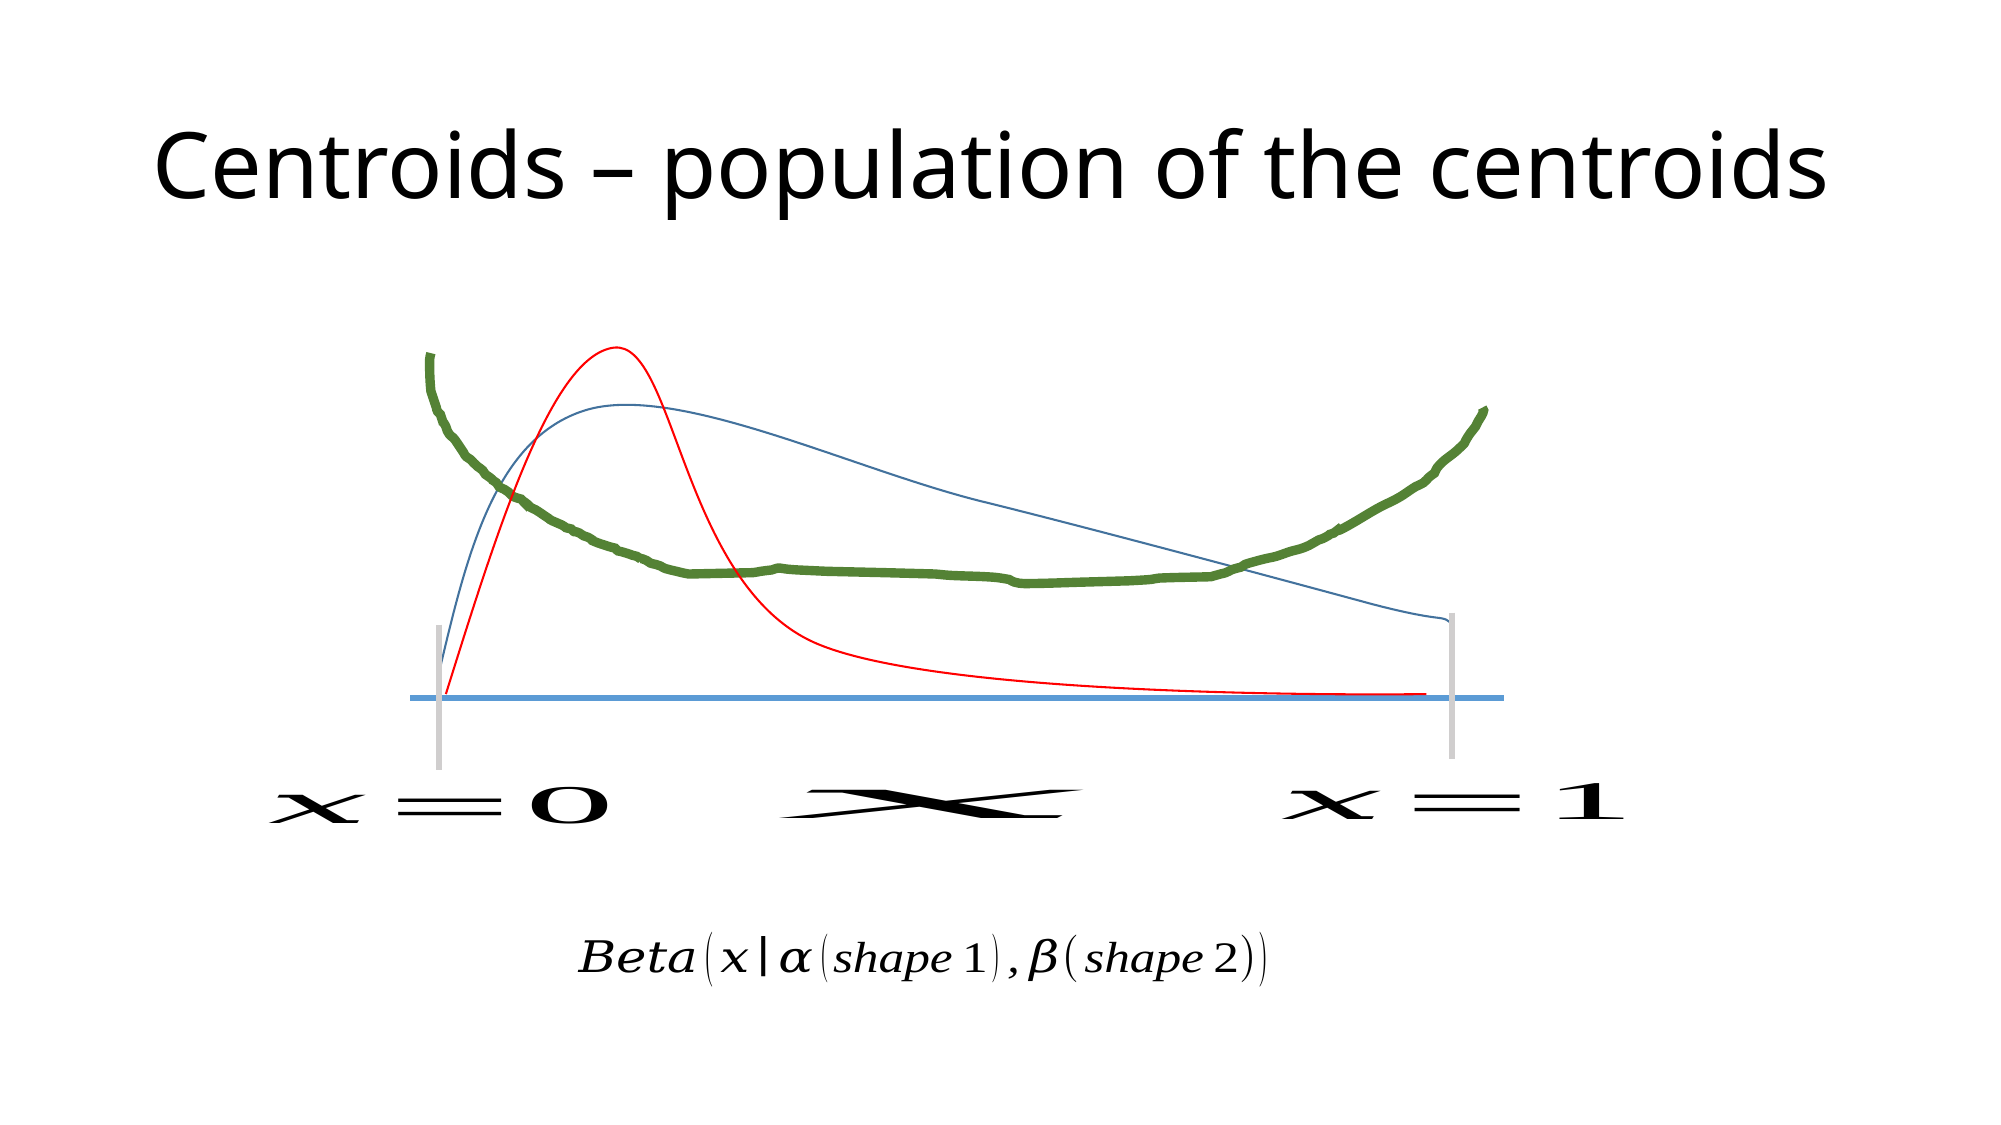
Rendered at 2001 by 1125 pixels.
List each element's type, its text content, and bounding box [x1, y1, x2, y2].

text_box [740, 568, 1449, 653]
text_box [428, 352, 584, 496]
text_box [644, 364, 1485, 585]
text_box [442, 487, 510, 673]
title Centroids – population of the centroids [137, 59, 1863, 278]
text_box [444, 346, 1427, 696]
